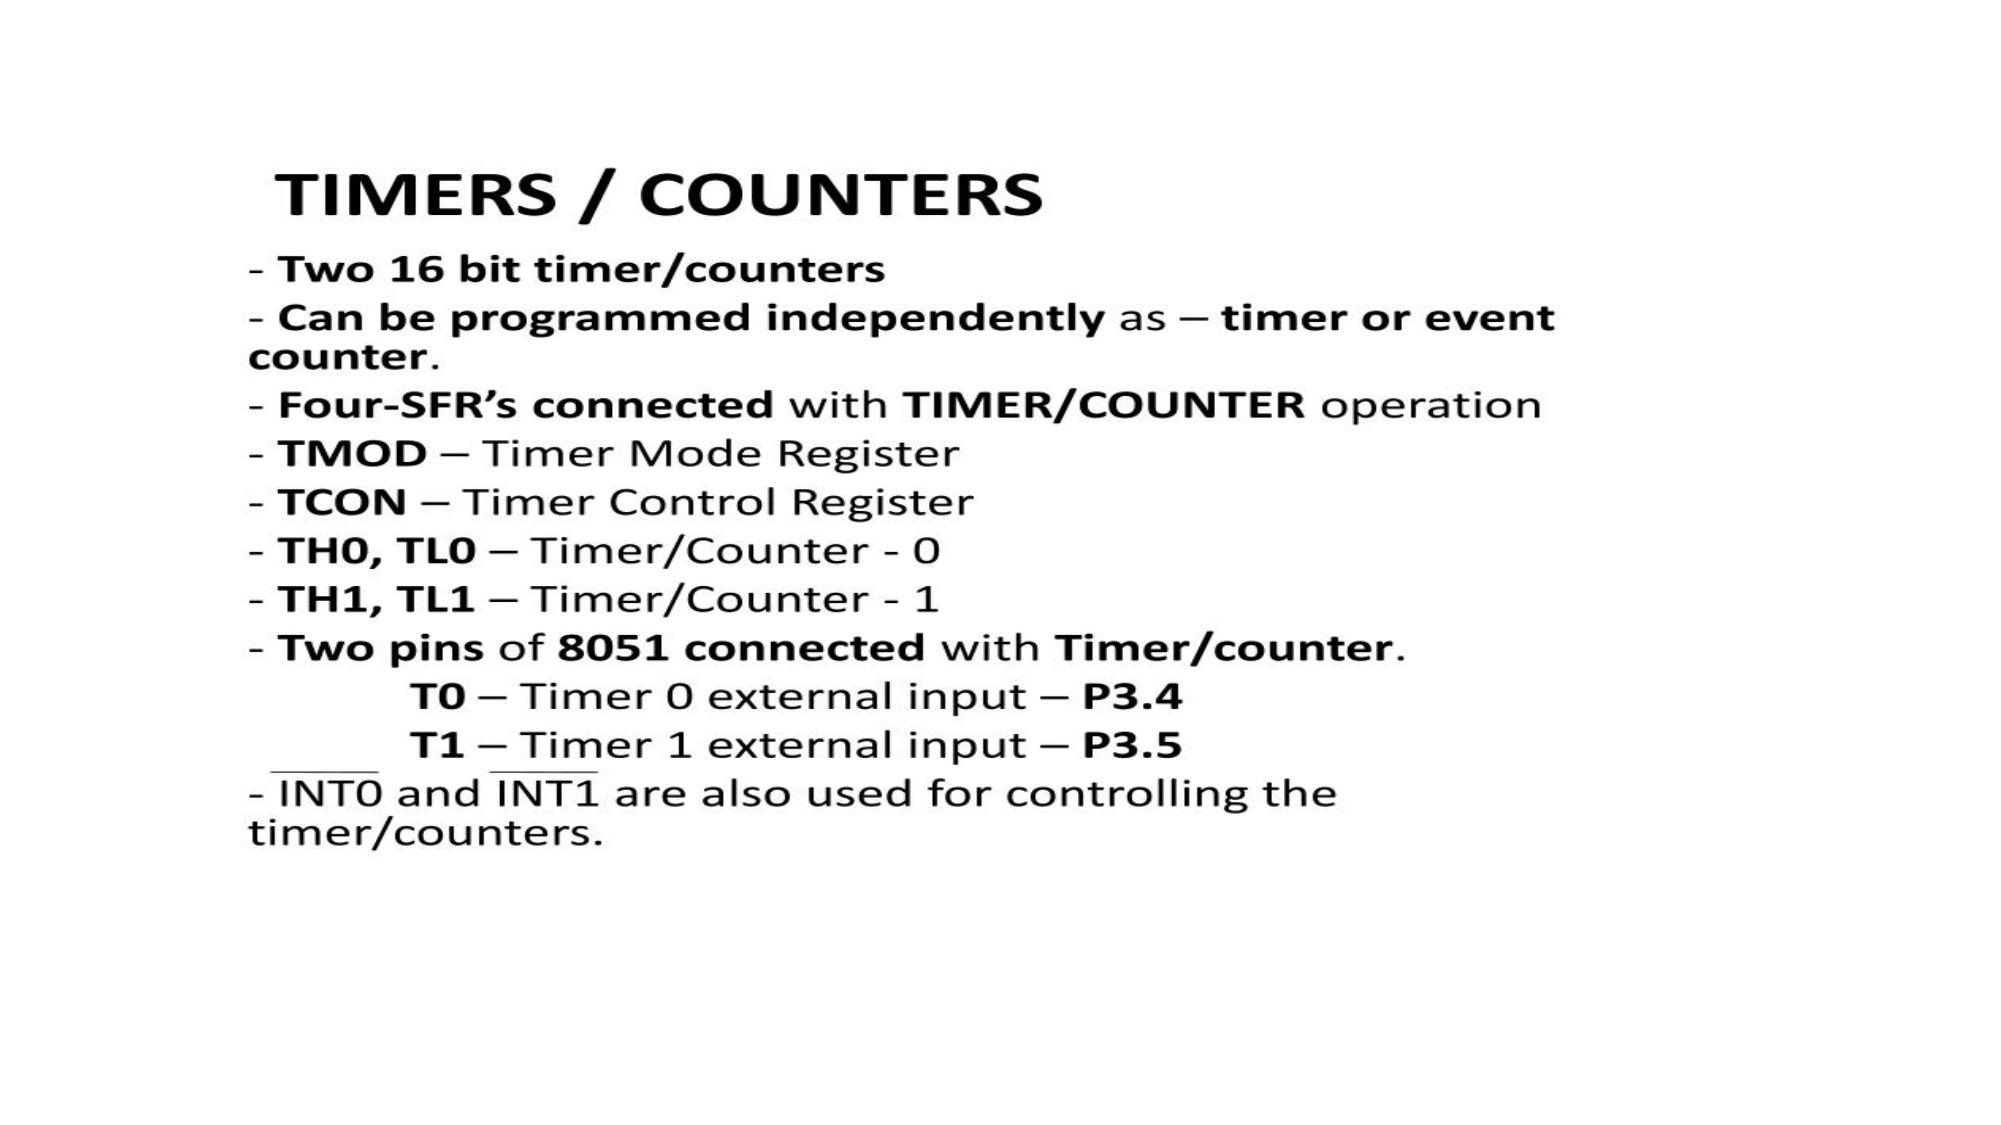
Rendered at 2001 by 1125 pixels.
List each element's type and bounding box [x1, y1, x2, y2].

list [191, 140, 1814, 1014]
